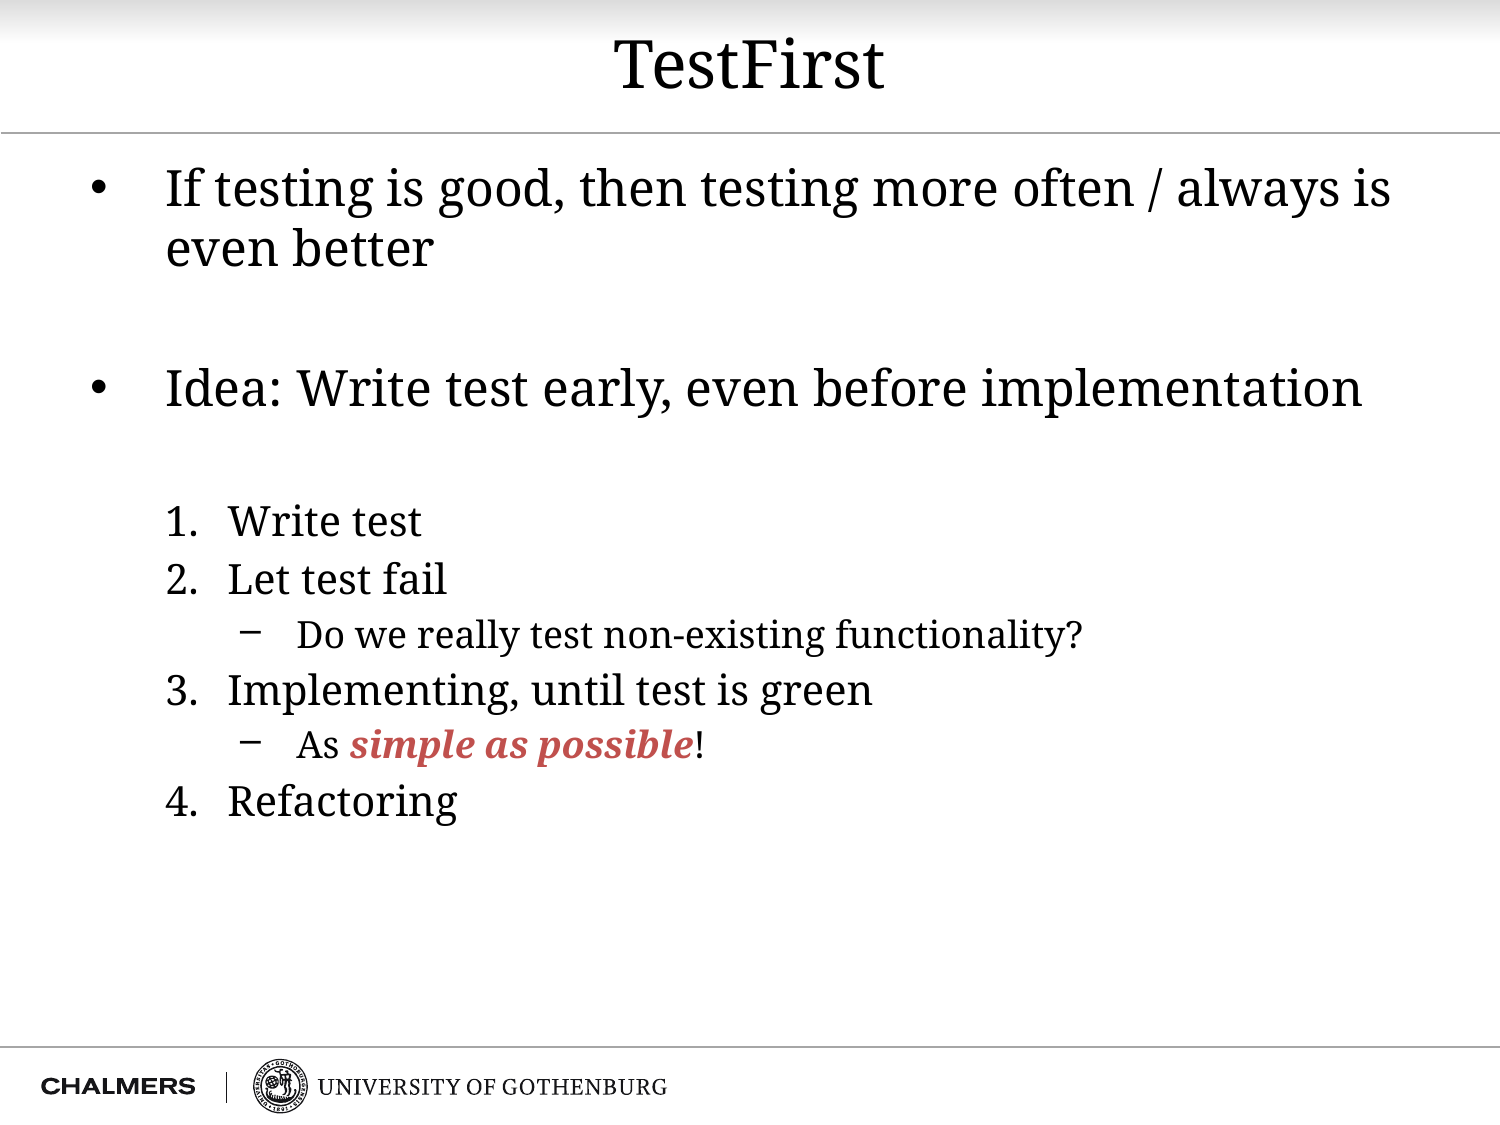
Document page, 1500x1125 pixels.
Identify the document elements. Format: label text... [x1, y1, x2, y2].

list If testing is good, then testing more often / always is even better Idea: Write test early, even before implementation Write test Let test fail Do we really test non-existing functionality? Implementing, until test is green As simple as possible! Refactoring [75, 149, 1425, 1024]
title TestFirst [75, 4, 1425, 120]
